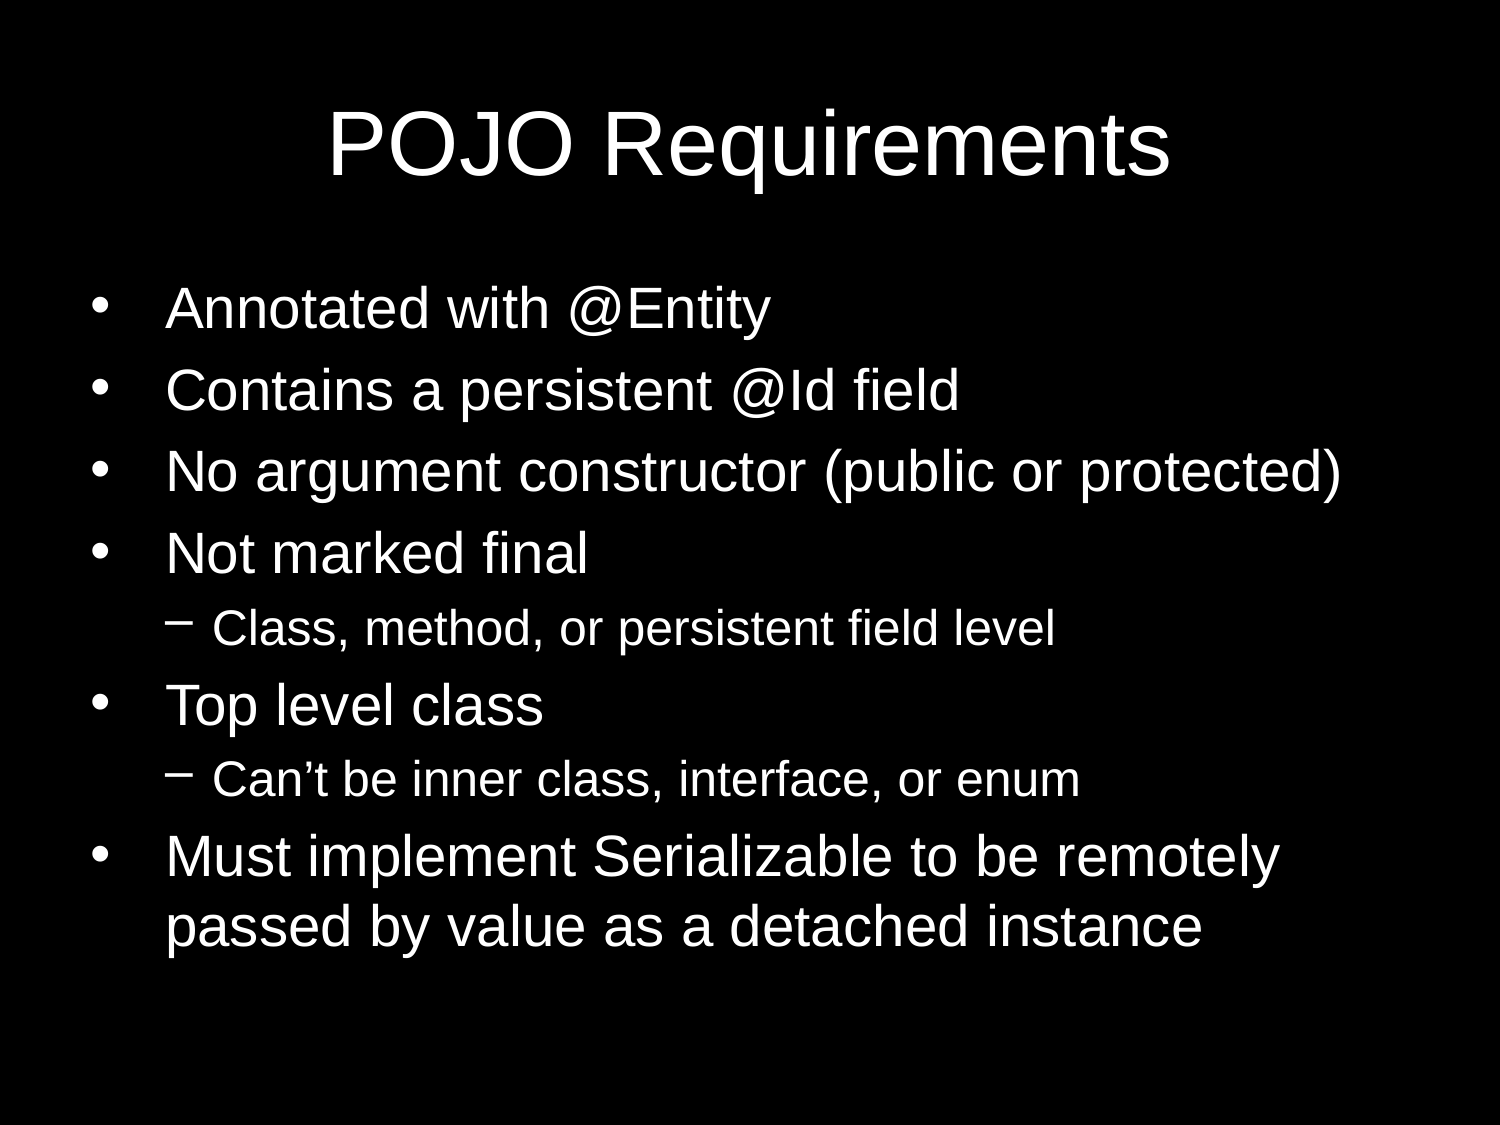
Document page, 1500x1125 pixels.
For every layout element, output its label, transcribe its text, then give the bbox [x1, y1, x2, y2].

title POJO Requirements [75, 45, 1425, 233]
list Annotated with @Entity Contains a persistent @Id field No argument constructor (public or protected) Not marked final Class, method, or persistent field level Top level class Can’t be inner class, interface, or enum Must implement Serializable to be remotely passed by value as a detached instance [75, 262, 1425, 1005]
